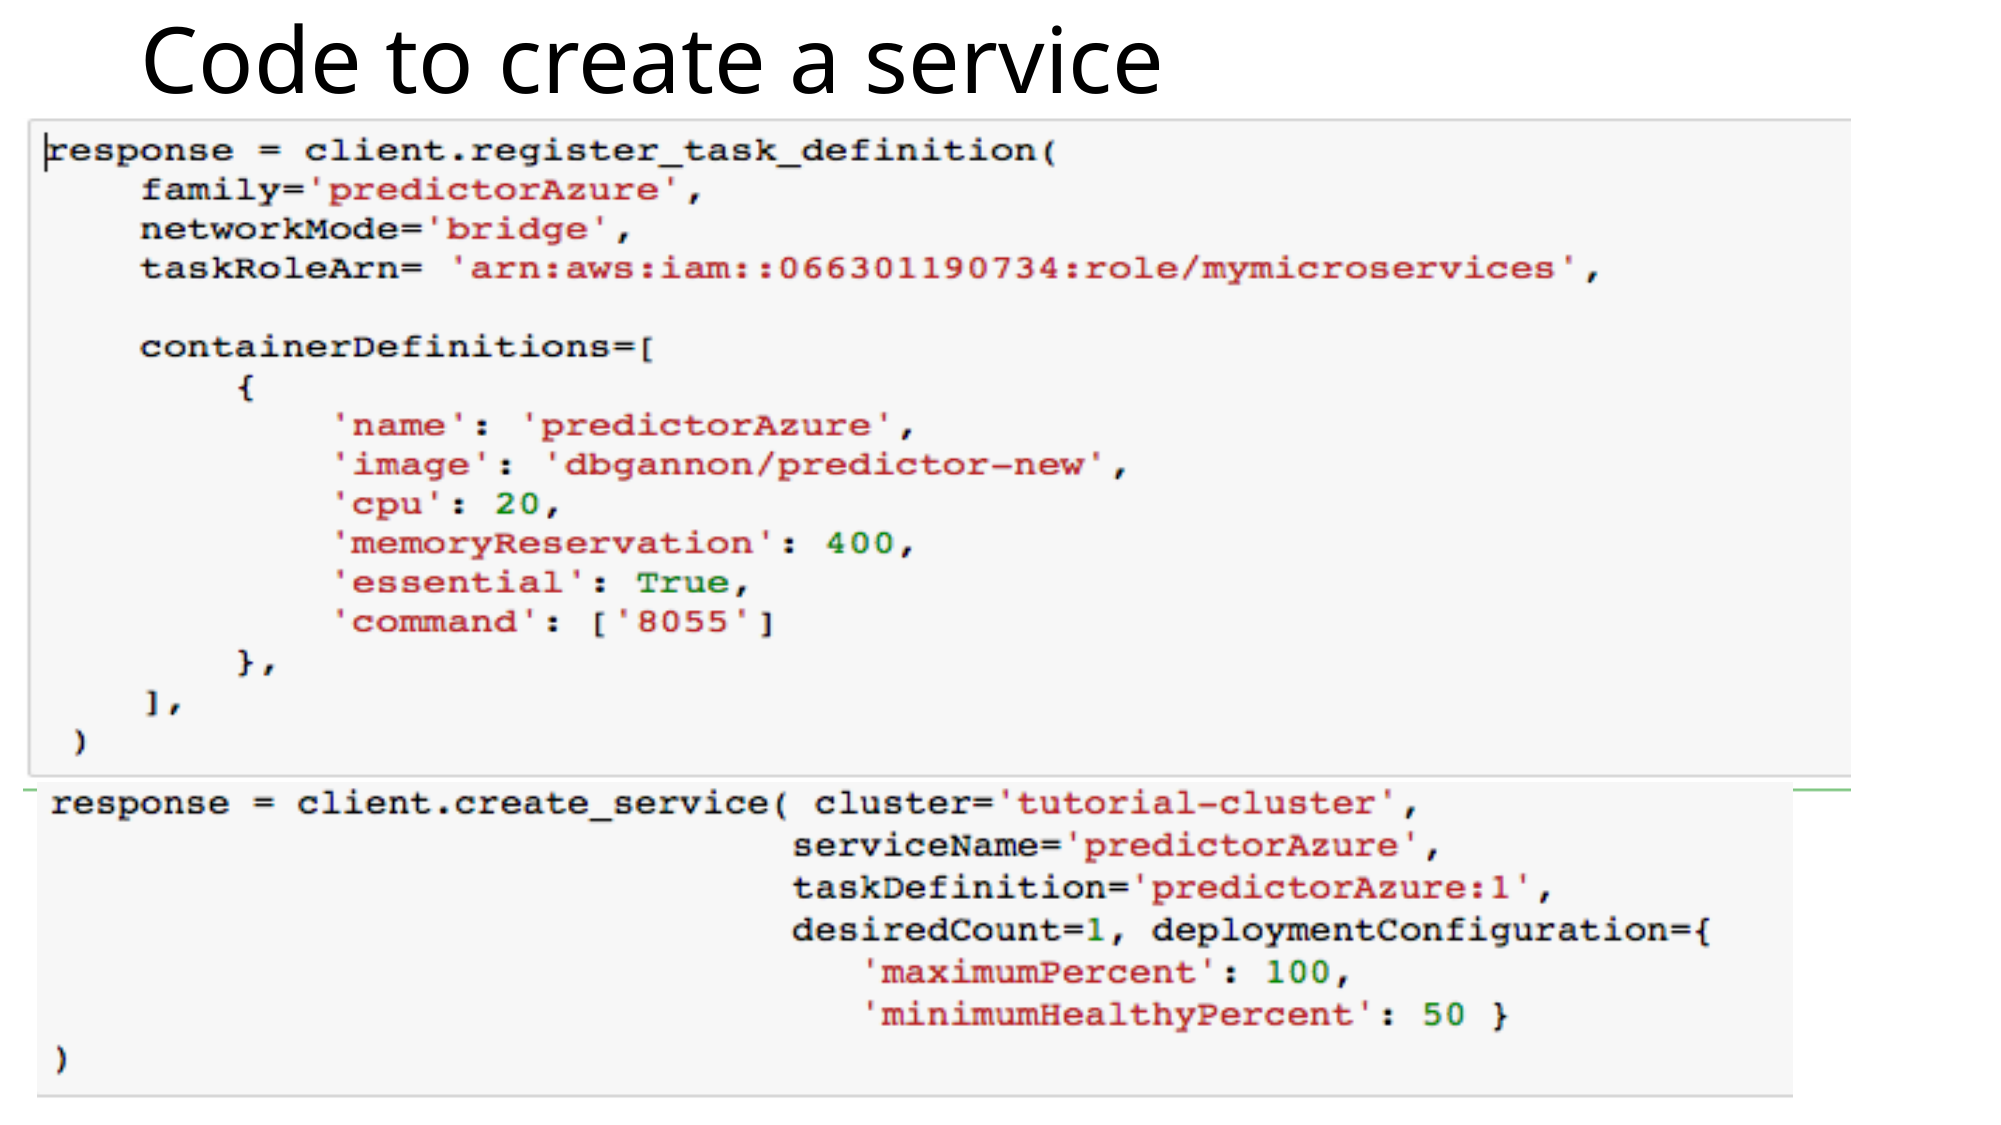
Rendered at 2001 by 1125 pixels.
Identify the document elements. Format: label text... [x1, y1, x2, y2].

title Code to create a service [125, 0, 1851, 117]
picture [23, 117, 1851, 1103]
